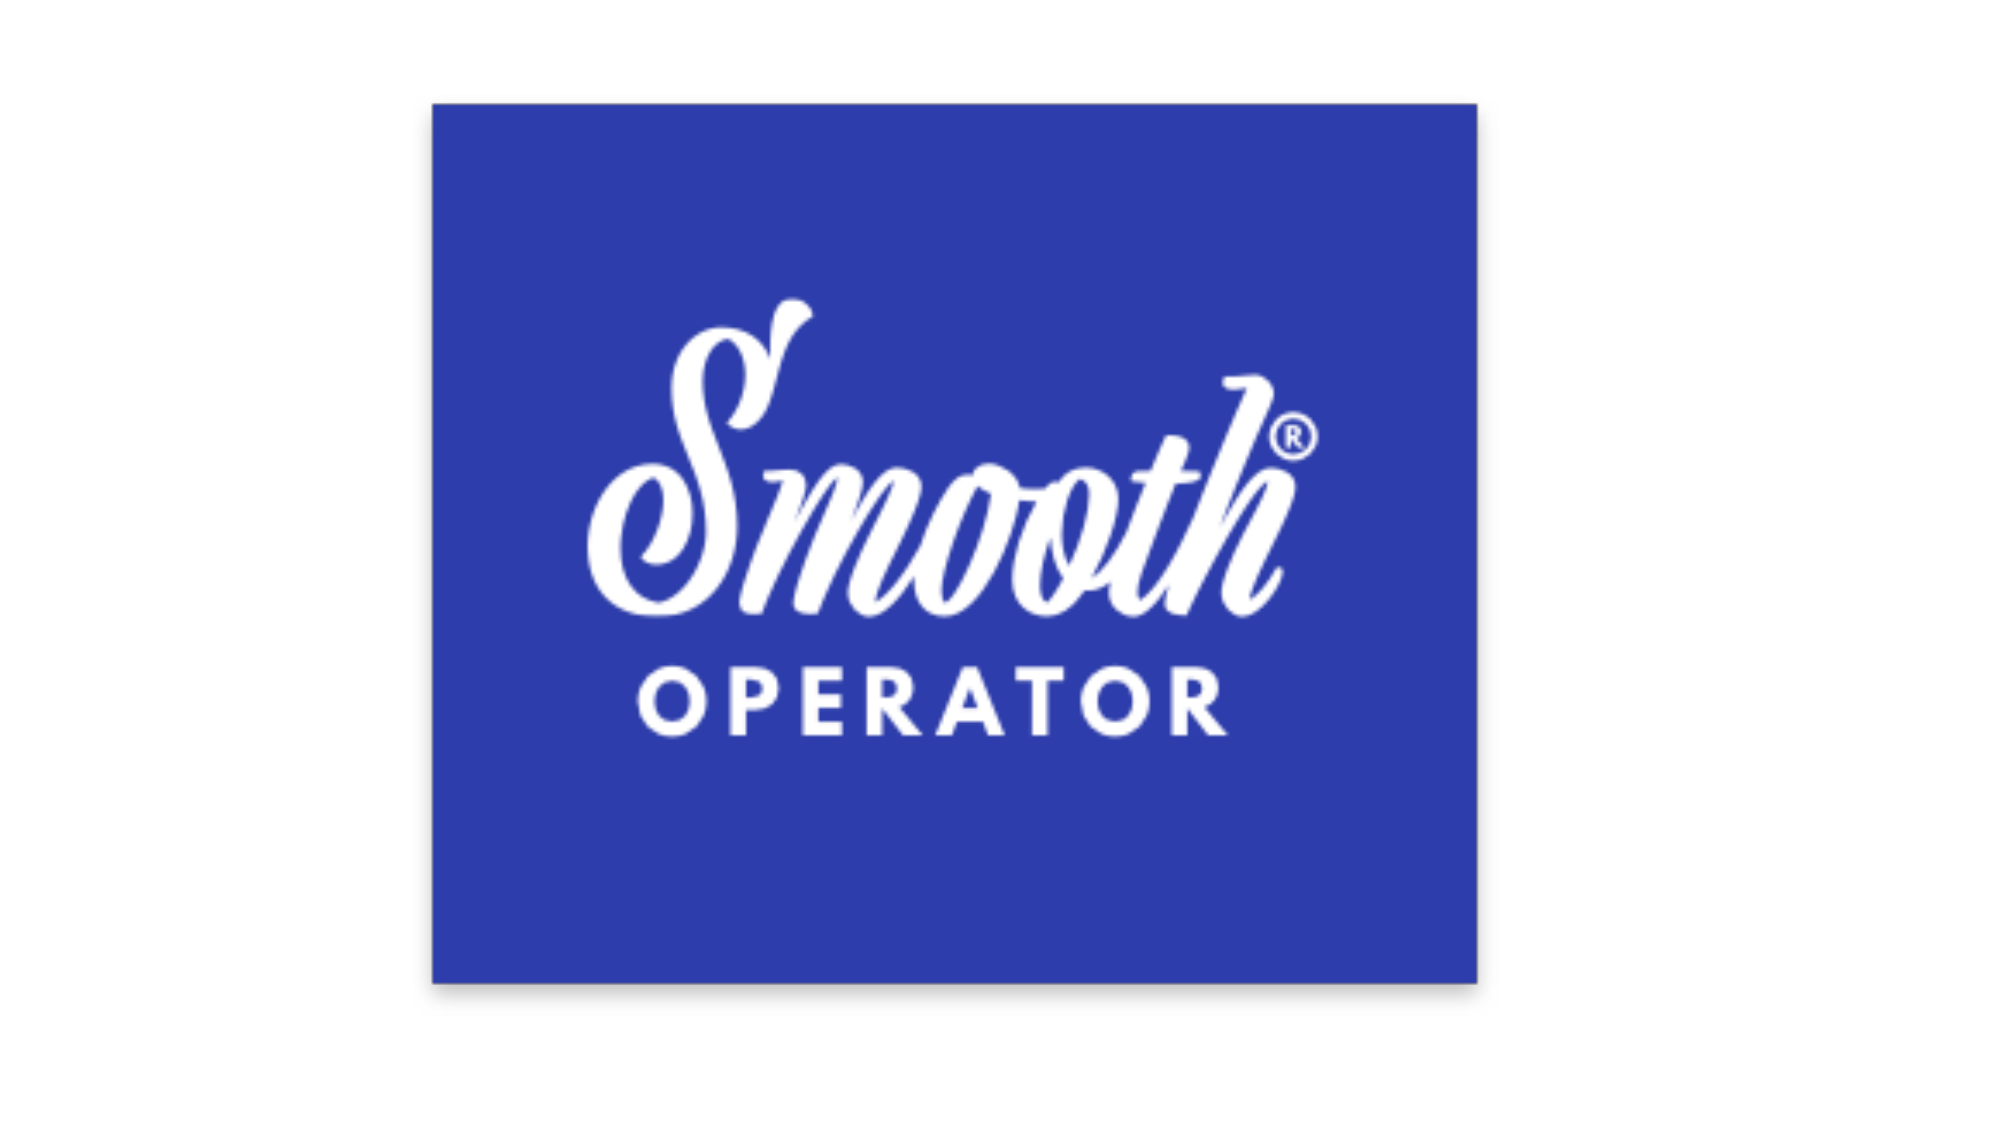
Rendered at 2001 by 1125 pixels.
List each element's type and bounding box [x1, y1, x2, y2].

picture [412, 95, 1499, 1016]
